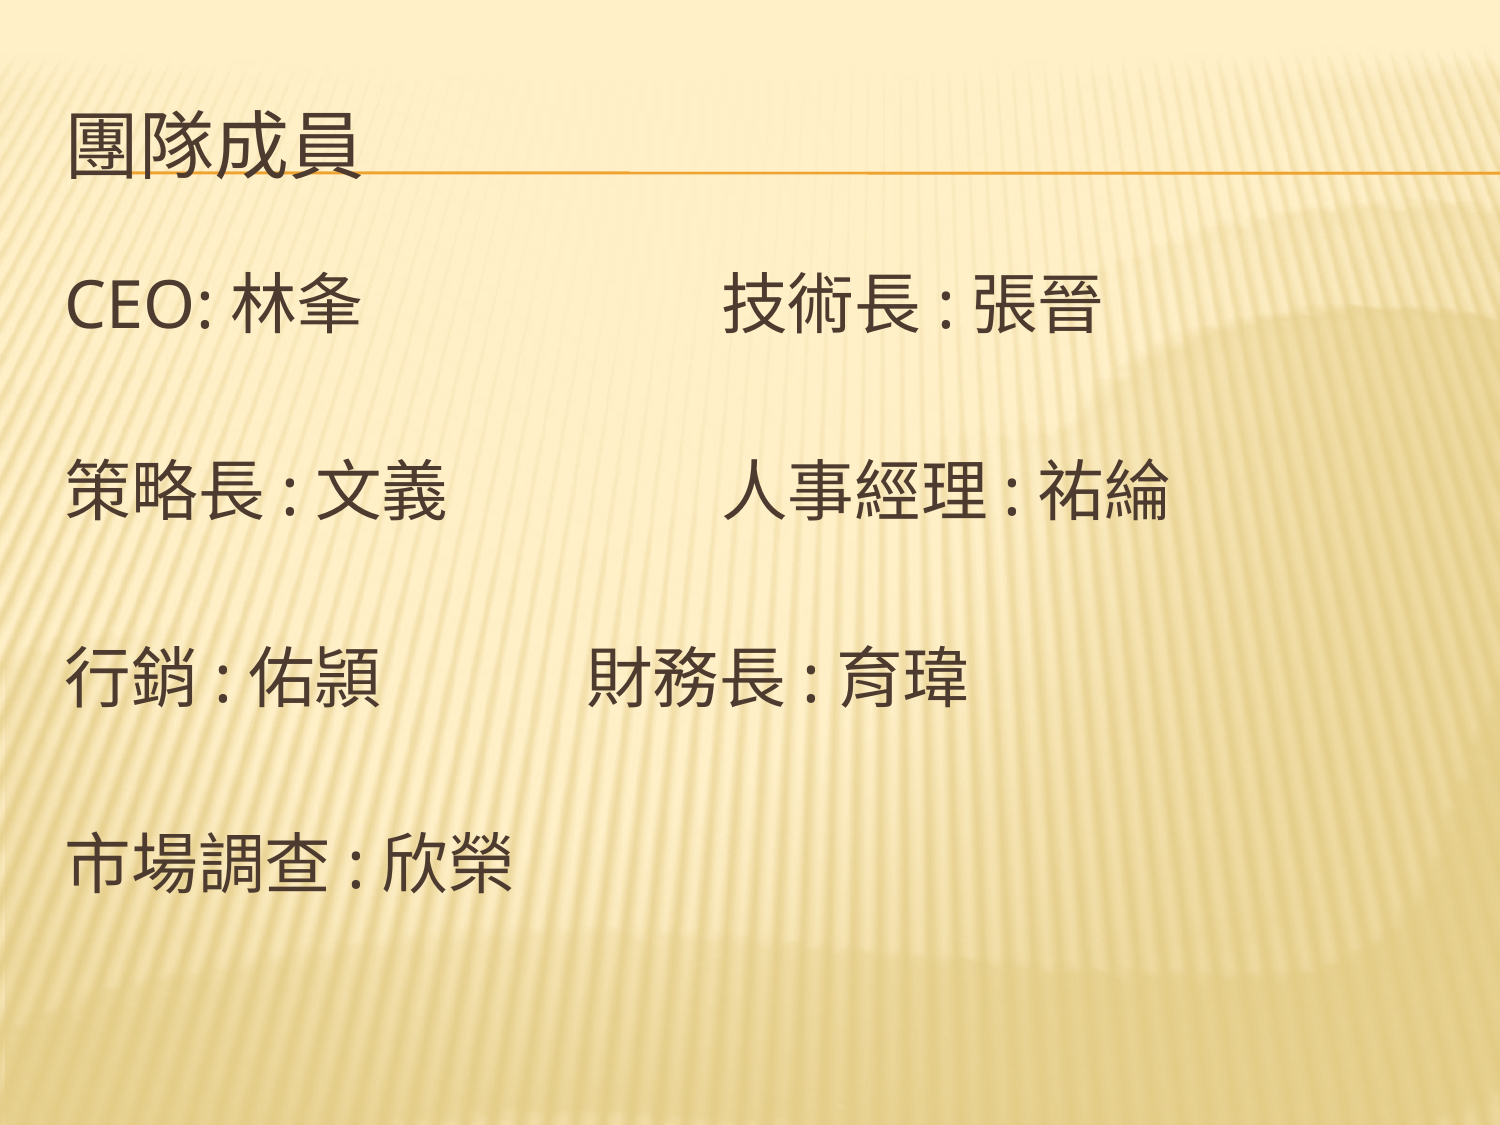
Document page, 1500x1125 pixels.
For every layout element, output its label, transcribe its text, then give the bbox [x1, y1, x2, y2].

title 團隊成員 [50, 75, 1475, 213]
list CEO:林夆 技術長:張晉 策略長:文義 人事經理:祐綸 行銷:佑頴 財務長:育瑋 市場調查:欣榮 [50, 254, 1475, 998]
